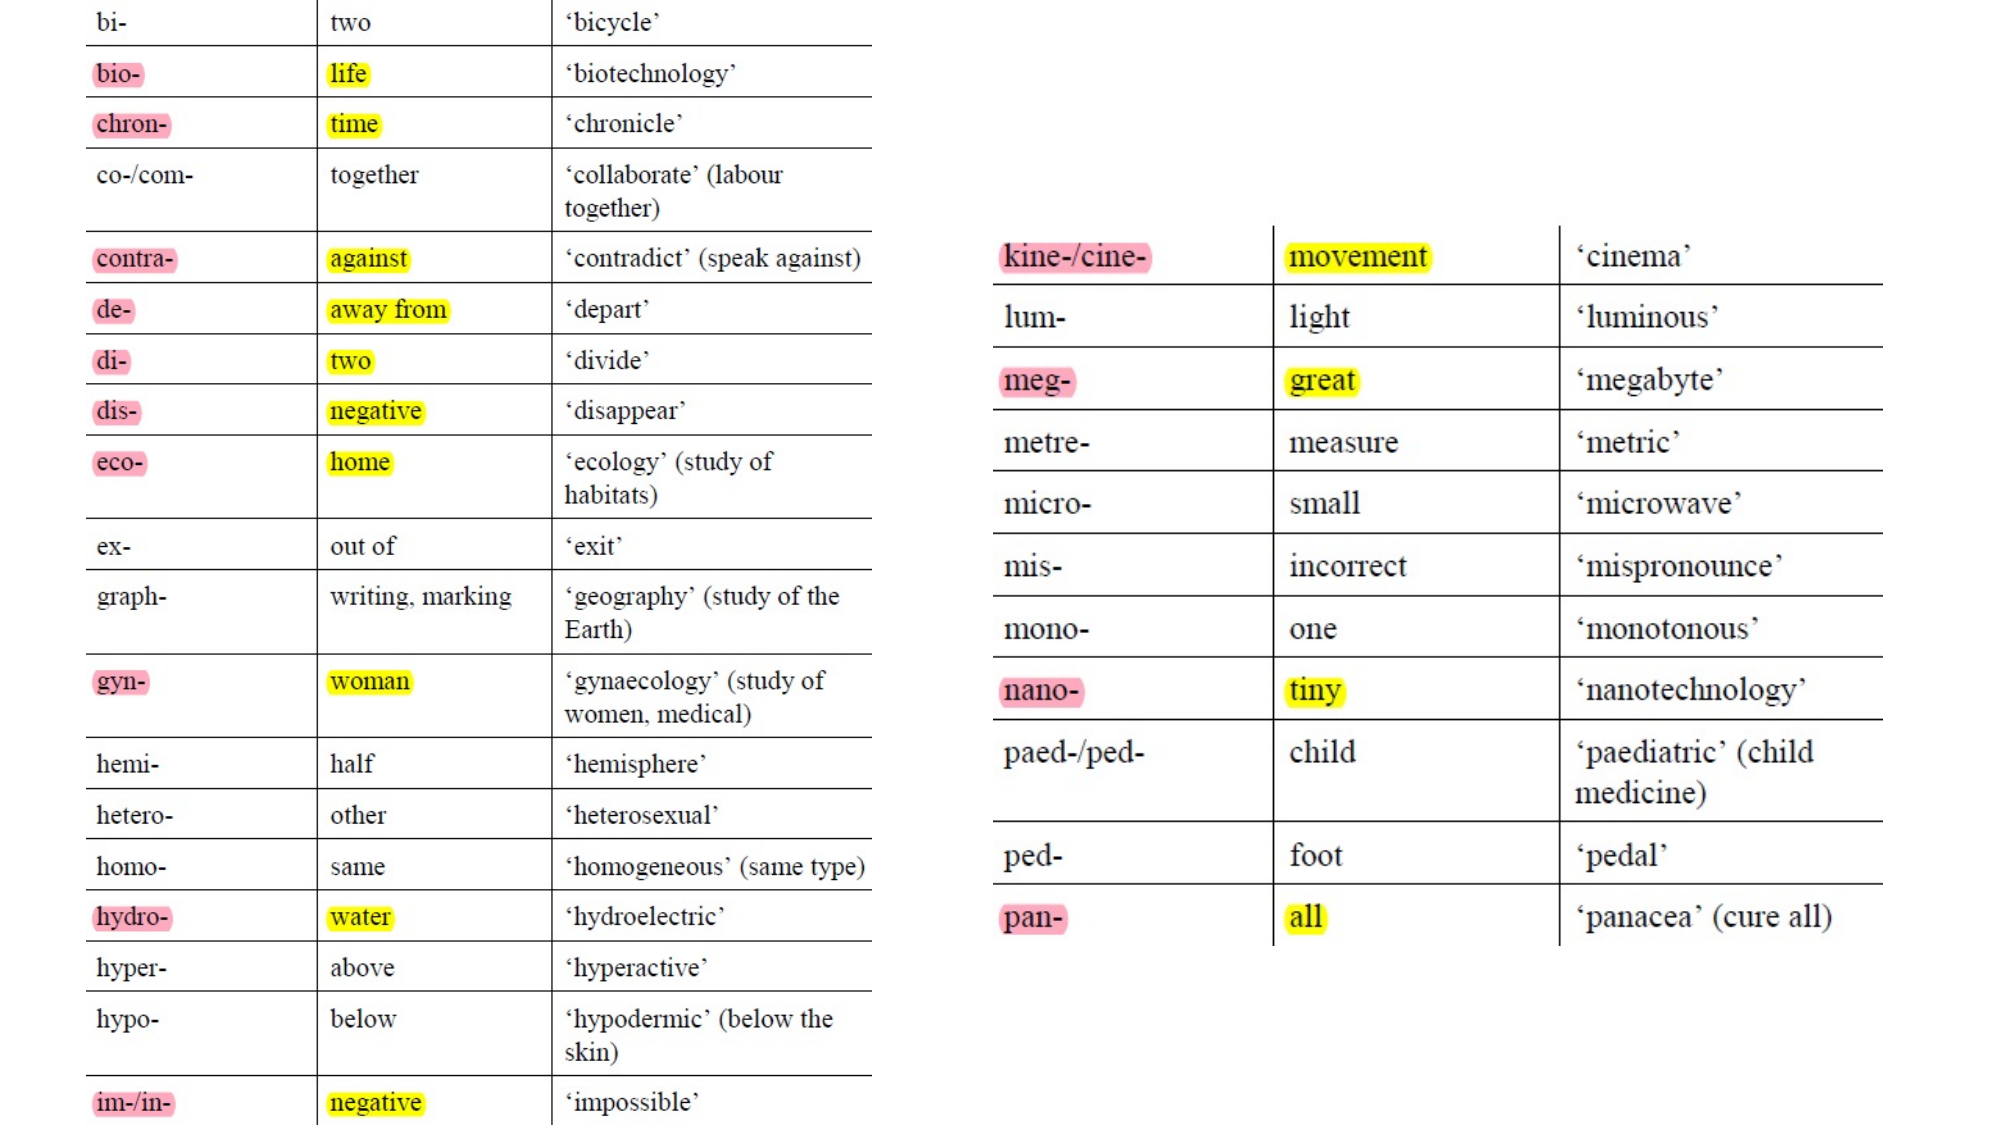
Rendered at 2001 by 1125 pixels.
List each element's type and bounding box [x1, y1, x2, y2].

picture [993, 215, 1883, 946]
picture [86, 0, 872, 1125]
